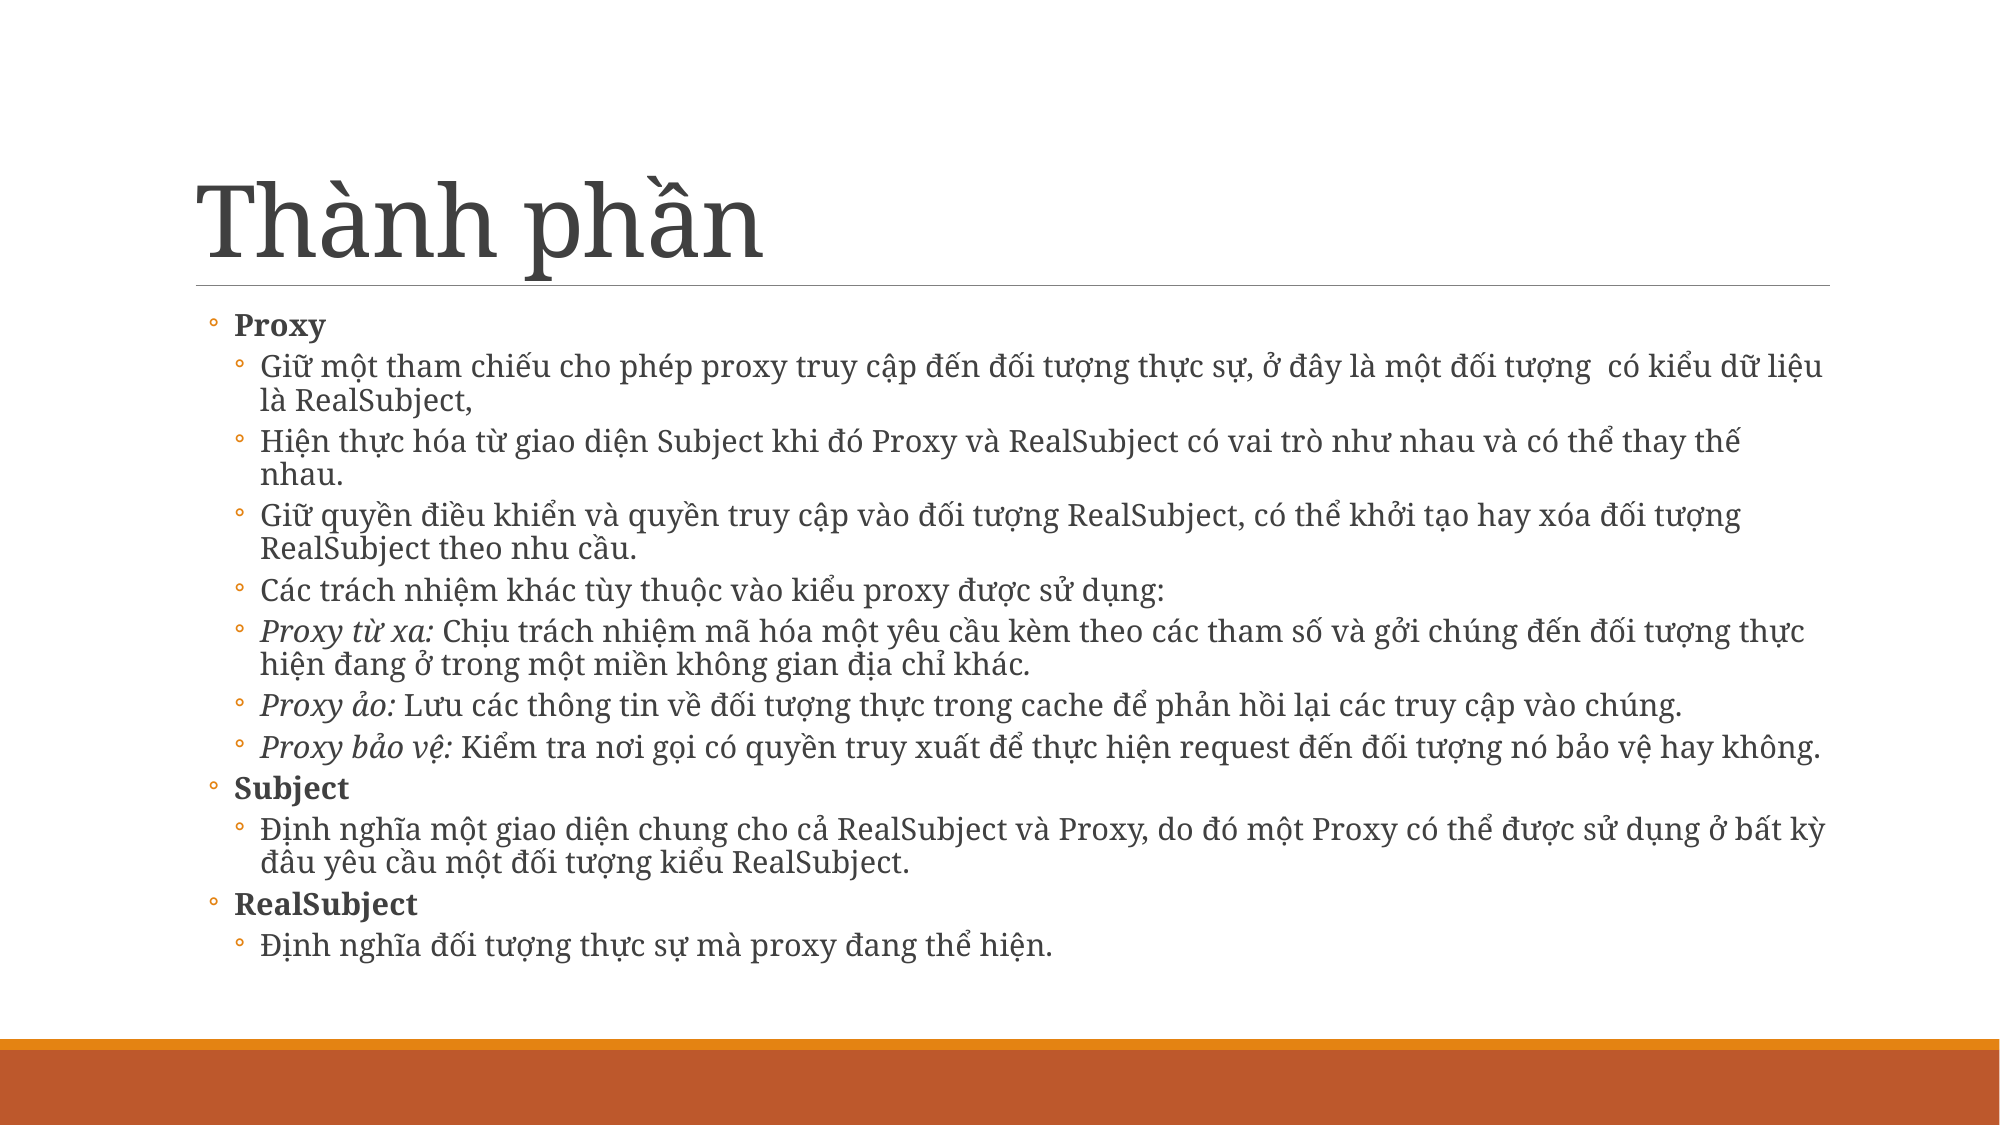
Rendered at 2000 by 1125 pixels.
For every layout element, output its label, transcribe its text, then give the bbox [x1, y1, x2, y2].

list Proxy Giữ một tham chiếu cho phép proxy truy cập đến đối tượng thực sự, ở đây là một đối tượng có kiểu dữ liệu là RealSubject, Hiện thực hóa từ giao diện Subject khi đó Proxy và RealSubject có vai trò như nhau và có thể thay thế nhau. Giữ quyền điều khiển và quyền truy cập vào đối tượng RealSubject, có thể khởi tạo hay xóa đối tượng RealSubject theo nhu cầu. Các trách nhiệm khác tùy thuộc vào kiểu proxy được sử dụng: Proxy từ xa: Chịu trách nhiệm mã hóa một yêu cầu kèm theo các tham số và gởi chúng đến đối tượng thực hiện đang ở trong một miền không gian địa chỉ khác. Proxy ảo: Lưu các thông tin về đối tượng thực trong cache để phản hồi lại các truy cập vào chúng. Proxy bảo vệ: Kiểm tra nơi gọi có quyền truy xuất để thực hiện request đến đối tượng nó bảo vệ hay không. Subject Định nghĩa một giao diện chung cho cả RealSubject và Proxy, do đó một Proxy có thể được sử dụng ở bất kỳ đâu yêu cầu một đối tượng kiểu RealSubject. RealSubject Định nghĩa đối tượng thực sự mà proxy đang thể hiện. [179, 302, 1830, 1013]
title Thành phần [179, 47, 1830, 285]
